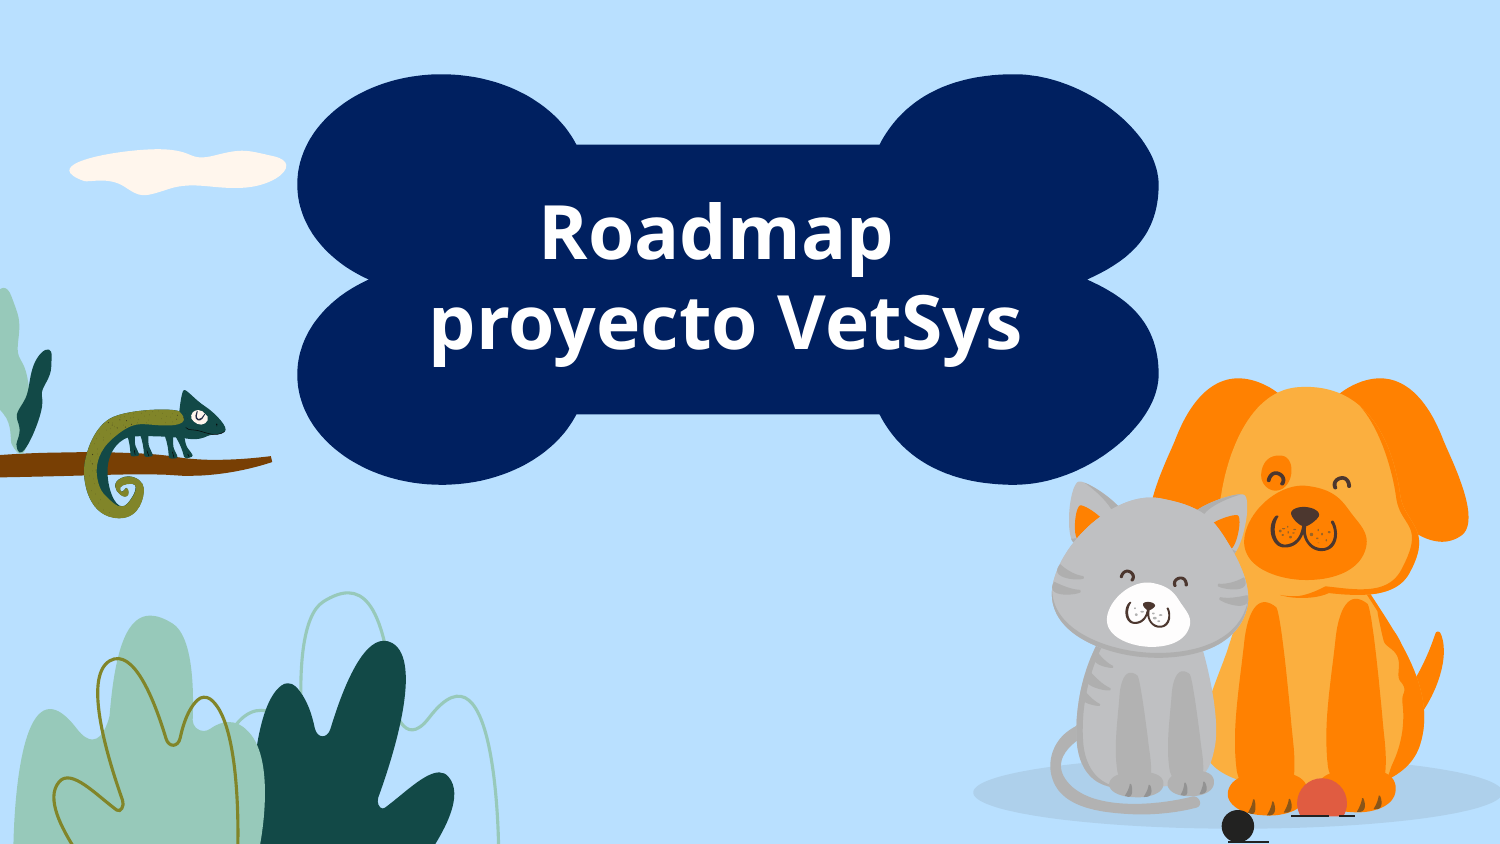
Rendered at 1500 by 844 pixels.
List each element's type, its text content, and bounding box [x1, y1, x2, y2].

text_box [234, 456, 273, 472]
title Roadmap proyecto VetSys [320, 212, 1133, 337]
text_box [1290, 777, 1356, 818]
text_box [1221, 809, 1270, 844]
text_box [82, 389, 231, 519]
text_box [16, 349, 52, 453]
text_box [973, 378, 1500, 829]
text_box [0, 287, 29, 455]
text_box [0, 452, 77, 478]
text_box [297, 74, 1159, 251]
text_box [297, 308, 1159, 485]
